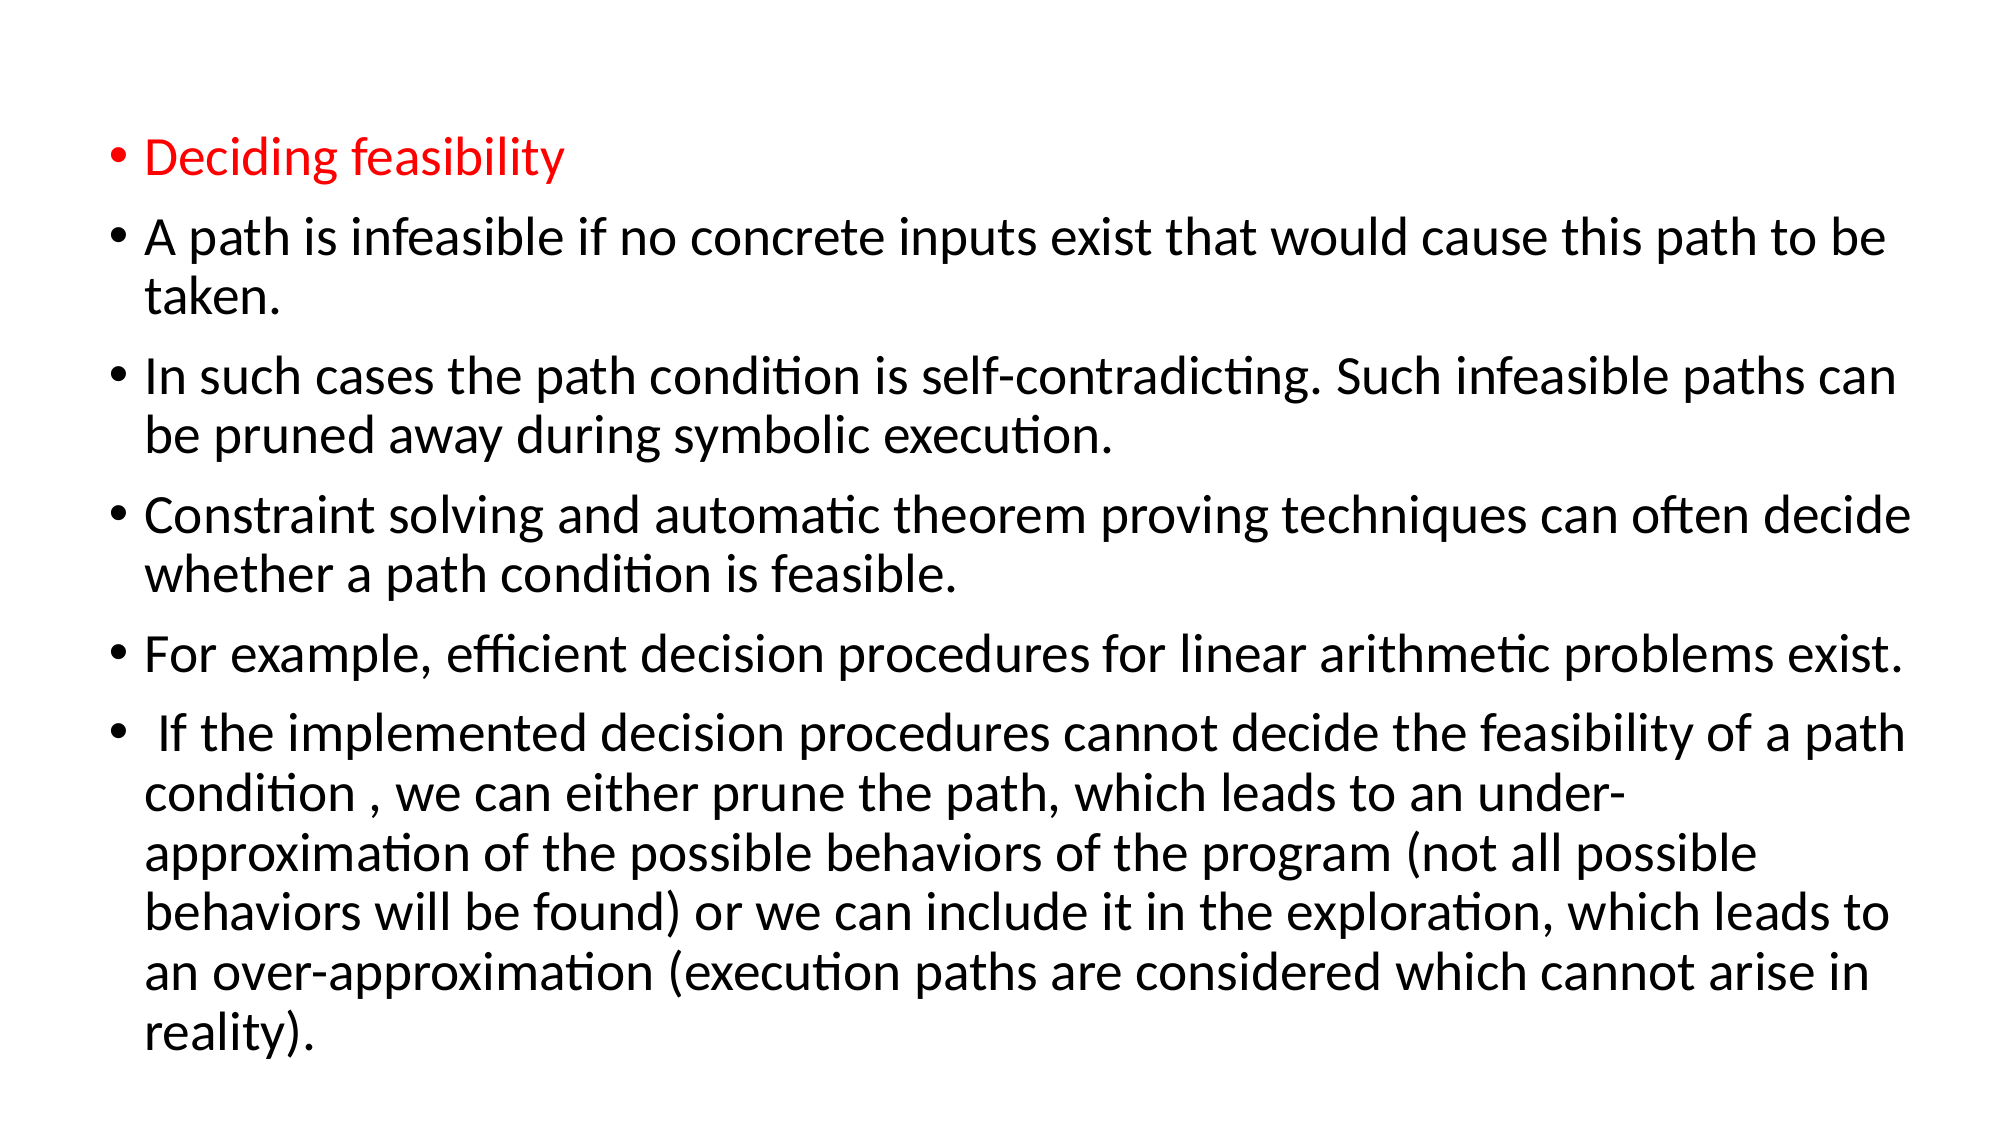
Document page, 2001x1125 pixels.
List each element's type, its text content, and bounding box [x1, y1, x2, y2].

list Deciding feasibility A path is infeasible if no concrete inputs exist that would cause this path to be taken. In such cases the path condition is self-contradicting. Such infeasible paths can be pruned away during symbolic execution. Constraint solving and automatic theorem proving techniques can often decide whether a path condition is feasible. For example, efficient decision procedures for linear arithmetic problems exist. If the implemented decision procedures cannot decide the feasibility of a path condition , we can either prune the path, which leads to an under-approximation of the possible behaviors of the program (not all possible behaviors will be found) or we can include it in the exploration, which leads to an over-approximation (execution paths are considered which cannot arise in reality). [93, 120, 1967, 1082]
